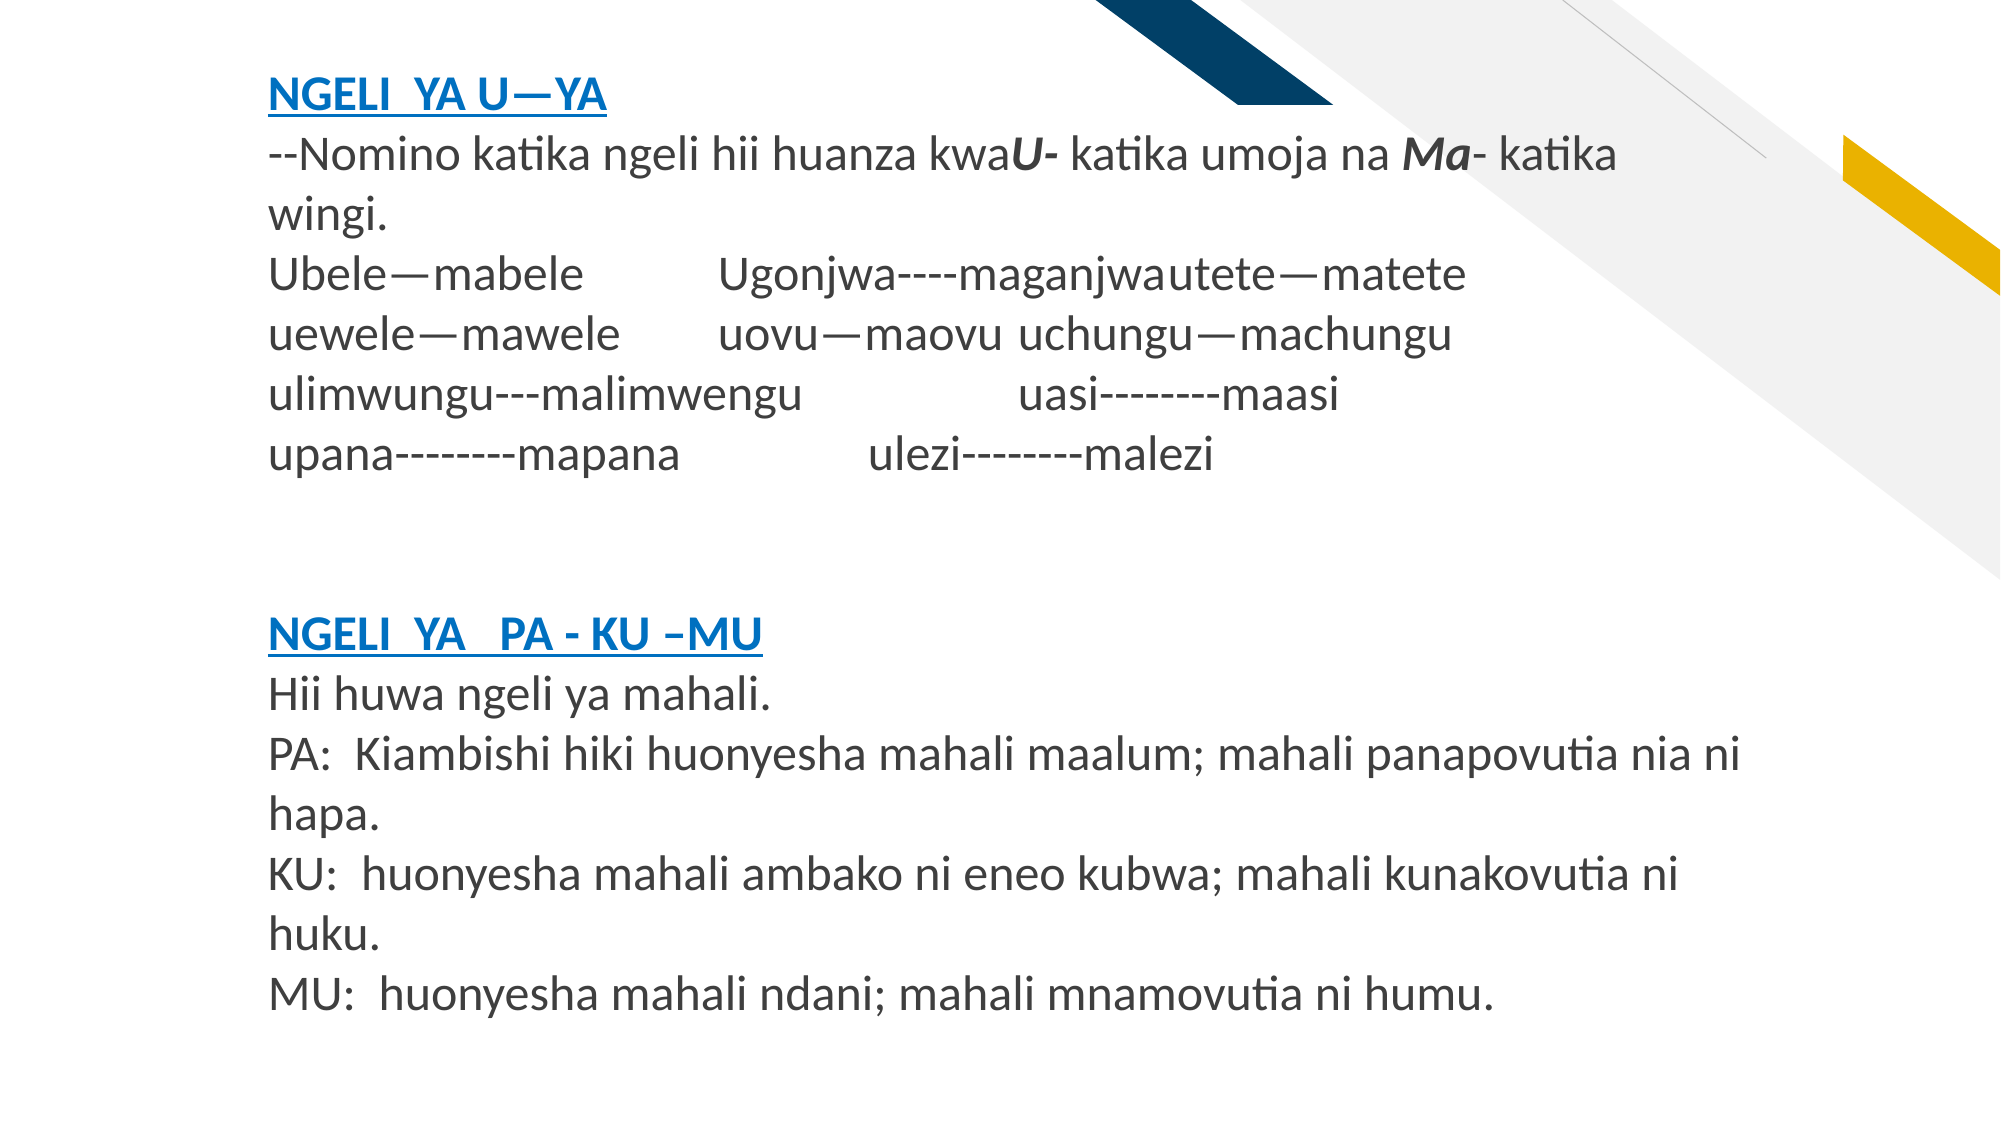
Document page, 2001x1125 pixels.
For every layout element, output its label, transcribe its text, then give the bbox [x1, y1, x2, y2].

text_box NGELI YA U—YA --Nomino katika ngeli hii huanza kwaU- katika umoja na Ma- katika wingi. Ubele—mabele Ugonjwa----maganjwa utete—matete uewele—mawele uovu—maovu uchungu—machungu ulimwungu---malimwengu uasi--------maasi upana--------mapana ulezi--------malezi NGELI YA PA - KU –MU Hii huwa ngeli ya mahali. PA: Kiambishi hiki huonyesha mahali maalum; mahali panapovutia nia ni hapa. KU: huonyesha mahali ambako ni eneo kubwa; mahali kunakovutia ni huku. MU: huonyesha mahali ndani; mahali mnamovutia ni humu. [253, 52, 1763, 1028]
